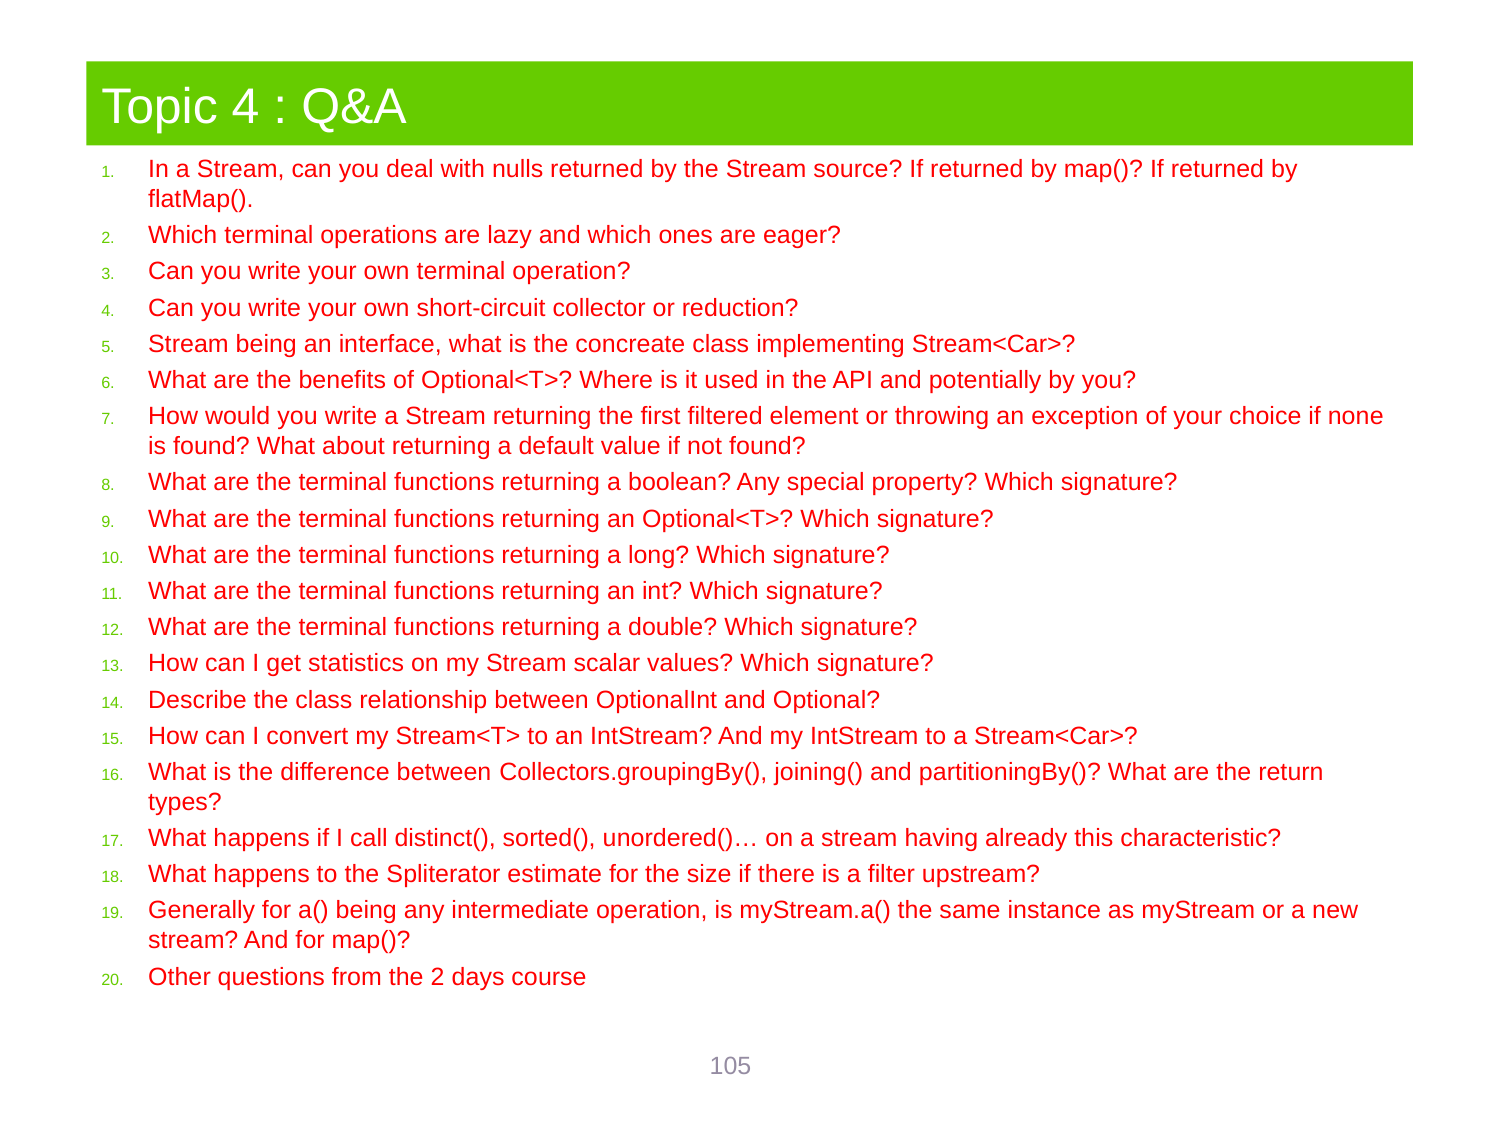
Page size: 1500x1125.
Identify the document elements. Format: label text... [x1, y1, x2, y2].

list In a Stream, can you deal with nulls returned by the Stream source? If returned by map()? If returned by flatMap(). Which terminal operations are lazy and which ones are eager? Can you write your own terminal operation? Can you write your own short-circuit collector or reduction? Stream being an interface, what is the concreate class implementing Stream<Car>? What are the benefits of Optional<T>? Where is it used in the API and potentially by you? How would you write a Stream returning the first filtered element or throwing an exception of your choice if none is found? What about returning a default value if not found? What are the terminal functions returning a boolean? Any special property? Which signature? What are the terminal functions returning an Optional<T>? Which signature? What are the terminal functions returning a long? Which signature? What are the terminal functions returning an int? Which signature? What are the terminal functions returning a double? Which signature? How can I get statistics on my Stream scalar values? Which signature? Describe the class relationship between OptionalInt and Optional? How can I convert my Stream<T> to an IntStream? And my IntStream to a Stream<Car>? What is the difference between Collectors.groupingBy(), joining() and partitioningBy()? What are the return types? What happens if I call distinct(), sorted(), unordered()… on a stream having already this characteristic? What happens to the Spliterator estimate for the size if there is a filter upstream? Generally for a() being any intermediate operation, is myStream.a() the same instance as myStream or a new stream? And for map()? Other questions from the 2 days course [86, 145, 1413, 1026]
title Topic 4 : Q&A [85, 60, 1414, 146]
